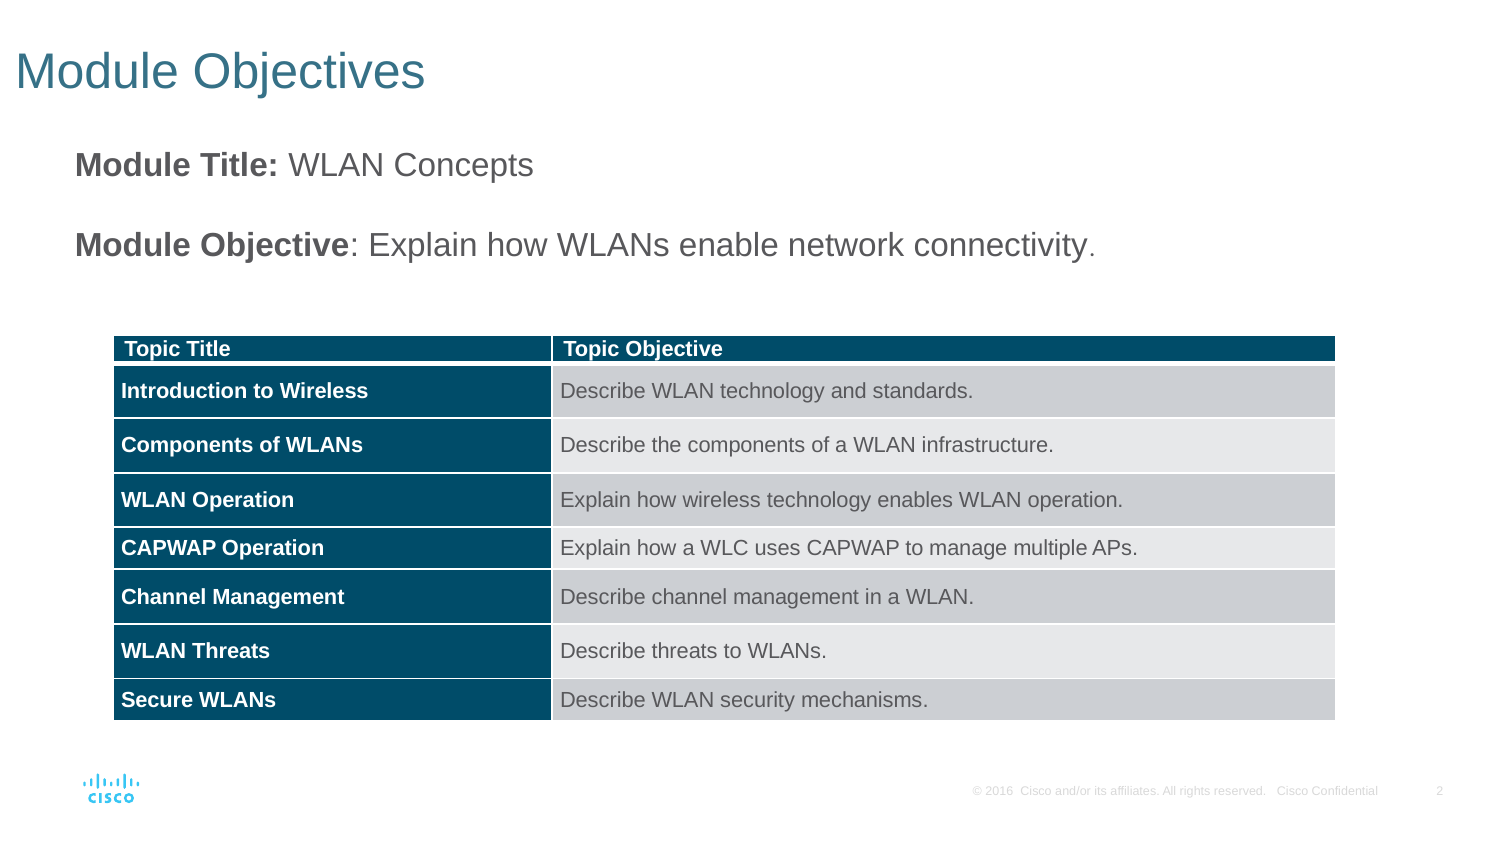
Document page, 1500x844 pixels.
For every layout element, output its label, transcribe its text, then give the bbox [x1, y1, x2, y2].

table_cell WLAN Threats [114, 625, 551, 678]
table_cell Explain how a WLC uses CAPWAP to manage multiple APs. [553, 528, 1335, 568]
table_cell WLAN Operation [114, 474, 551, 526]
table_cell Describe channel management in a WLAN. [553, 570, 1335, 623]
table_cell Introduction to Wireless [114, 366, 551, 417]
table_cell Describe the components of a WLAN infrastructure. [553, 419, 1335, 472]
table_cell Describe threats to WLANs. [553, 625, 1335, 678]
table_cell Explain how wireless technology enables WLAN operation. [553, 474, 1335, 526]
table_header Topic Title [114, 336, 551, 361]
table_cell CAPWAP Operation [114, 528, 551, 568]
table_cell Describe WLAN technology and standards. [553, 366, 1335, 417]
table_header Topic Objective [553, 336, 1335, 361]
table_cell Channel Management [114, 570, 551, 623]
title Module Objectives [0, 6, 1500, 131]
table_cell Secure WLANs [114, 679, 551, 720]
text_box Module Title: WLAN Concepts Module Objective: Explain how WLANs enable network connectivity. [59, 135, 1375, 316]
table_cell Describe WLAN security mechanisms. [553, 679, 1335, 720]
table_cell Components of WLANs [114, 419, 551, 472]
